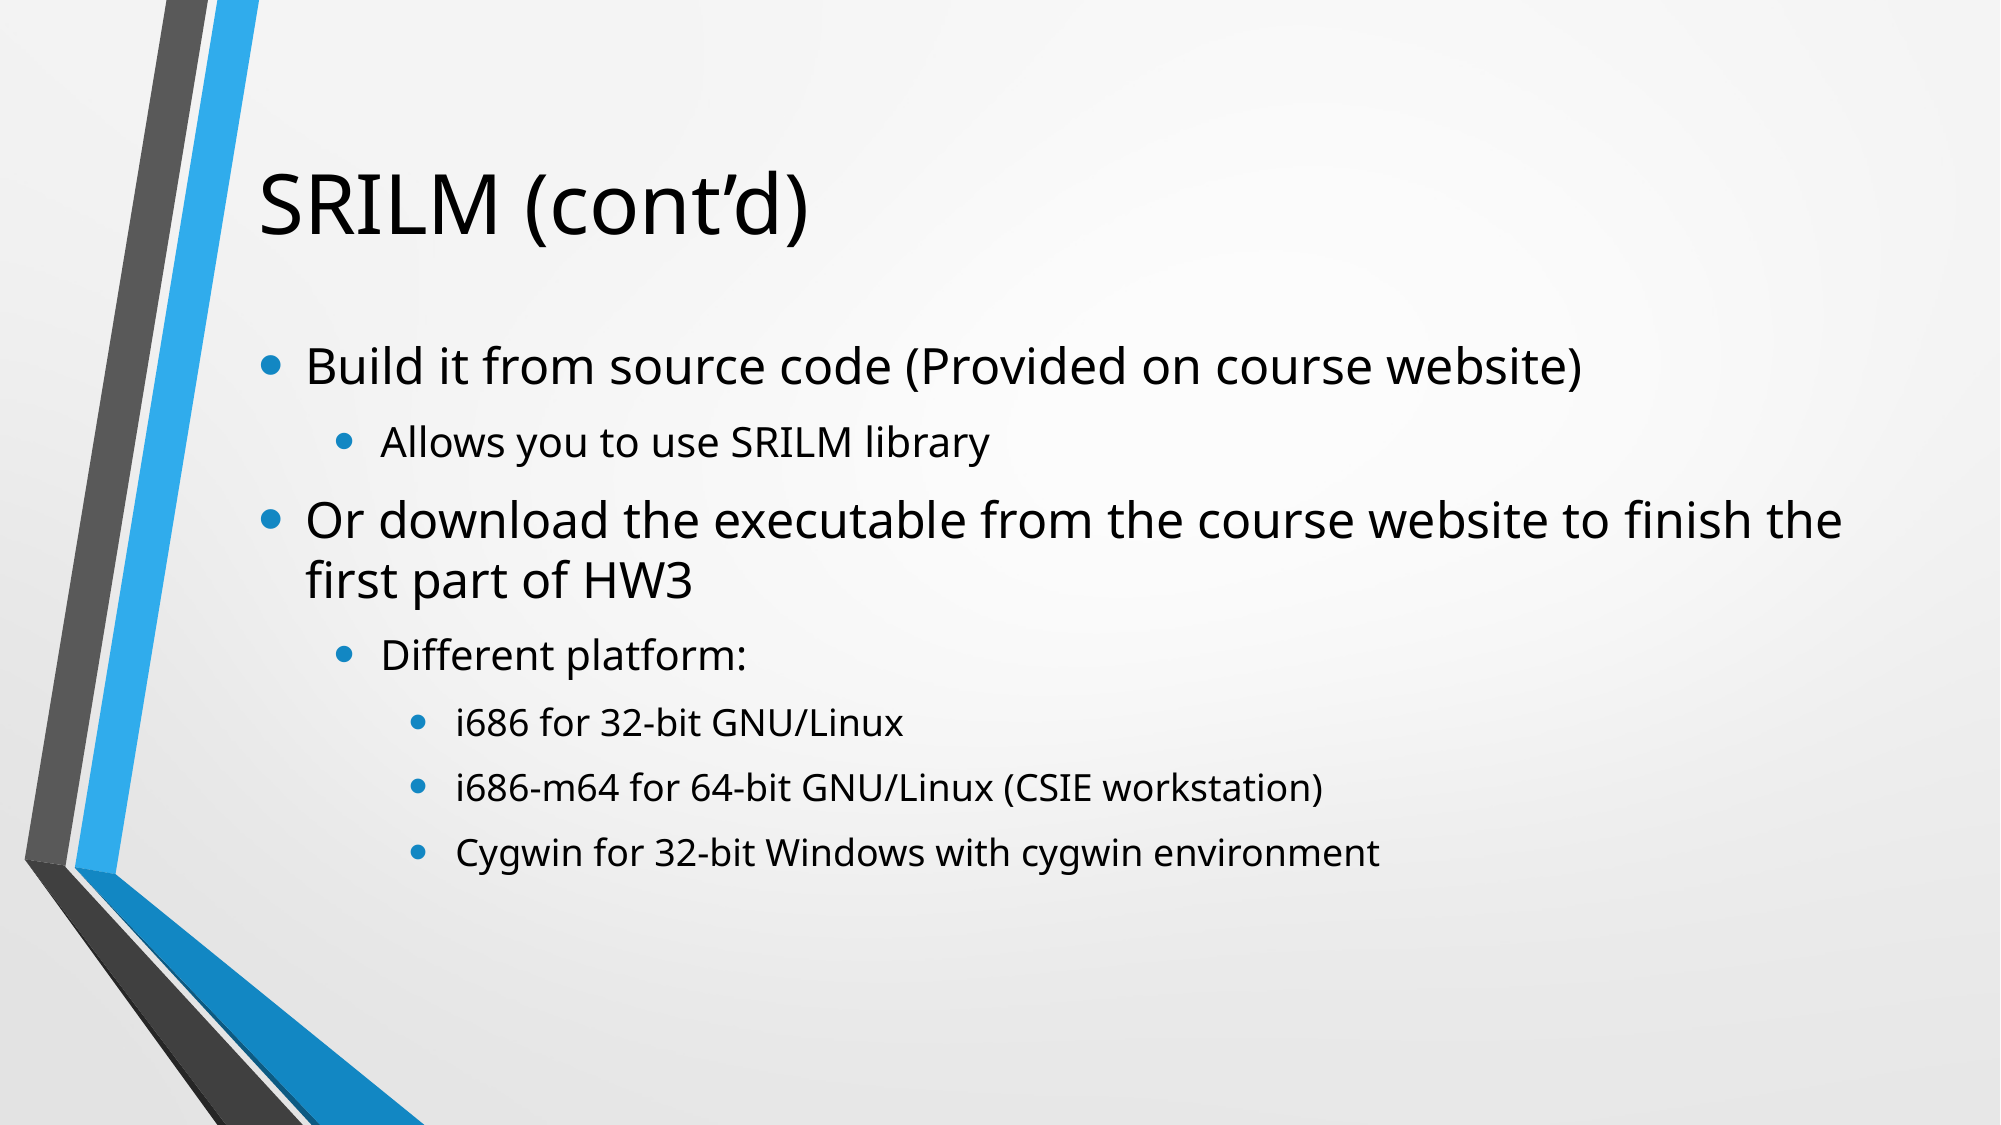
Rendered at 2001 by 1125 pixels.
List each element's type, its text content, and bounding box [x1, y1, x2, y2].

list Build it from source code (Provided on course website) Allows you to use SRILM library Or download the executable from the course website to finish the first part of HW3 Different platform: i686 for 32-bit GNU/Linux i686-m64 for 64-bit GNU/Linux (CSIE workstation) Cygwin for 32-bit Windows with cygwin environment [243, 327, 1887, 951]
title SRILM (cont’d) [243, 112, 1887, 290]
